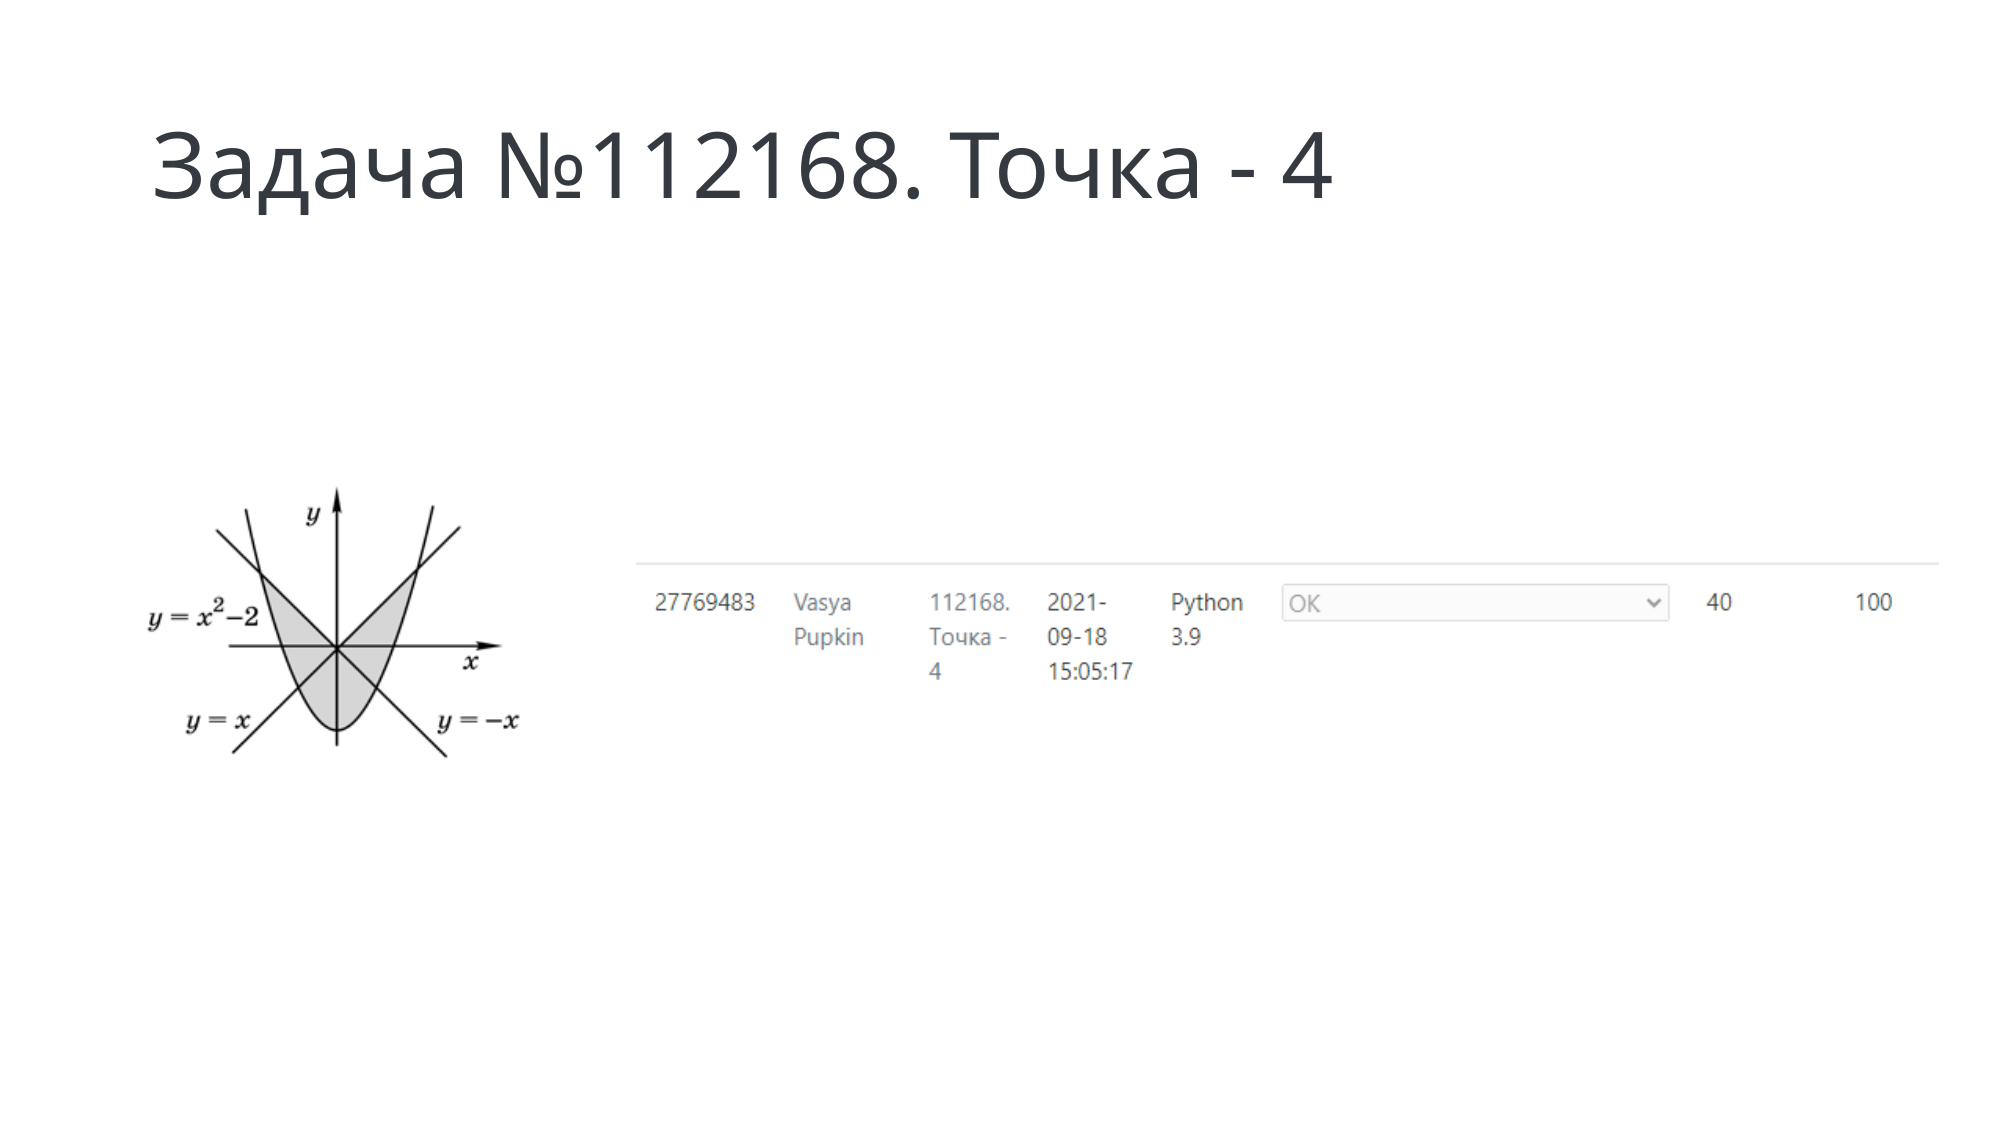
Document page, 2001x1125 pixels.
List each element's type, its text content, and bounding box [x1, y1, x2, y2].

picture [630, 562, 1939, 702]
title Задача №112168. Точка - 4 [137, 59, 1863, 278]
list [137, 482, 529, 777]
